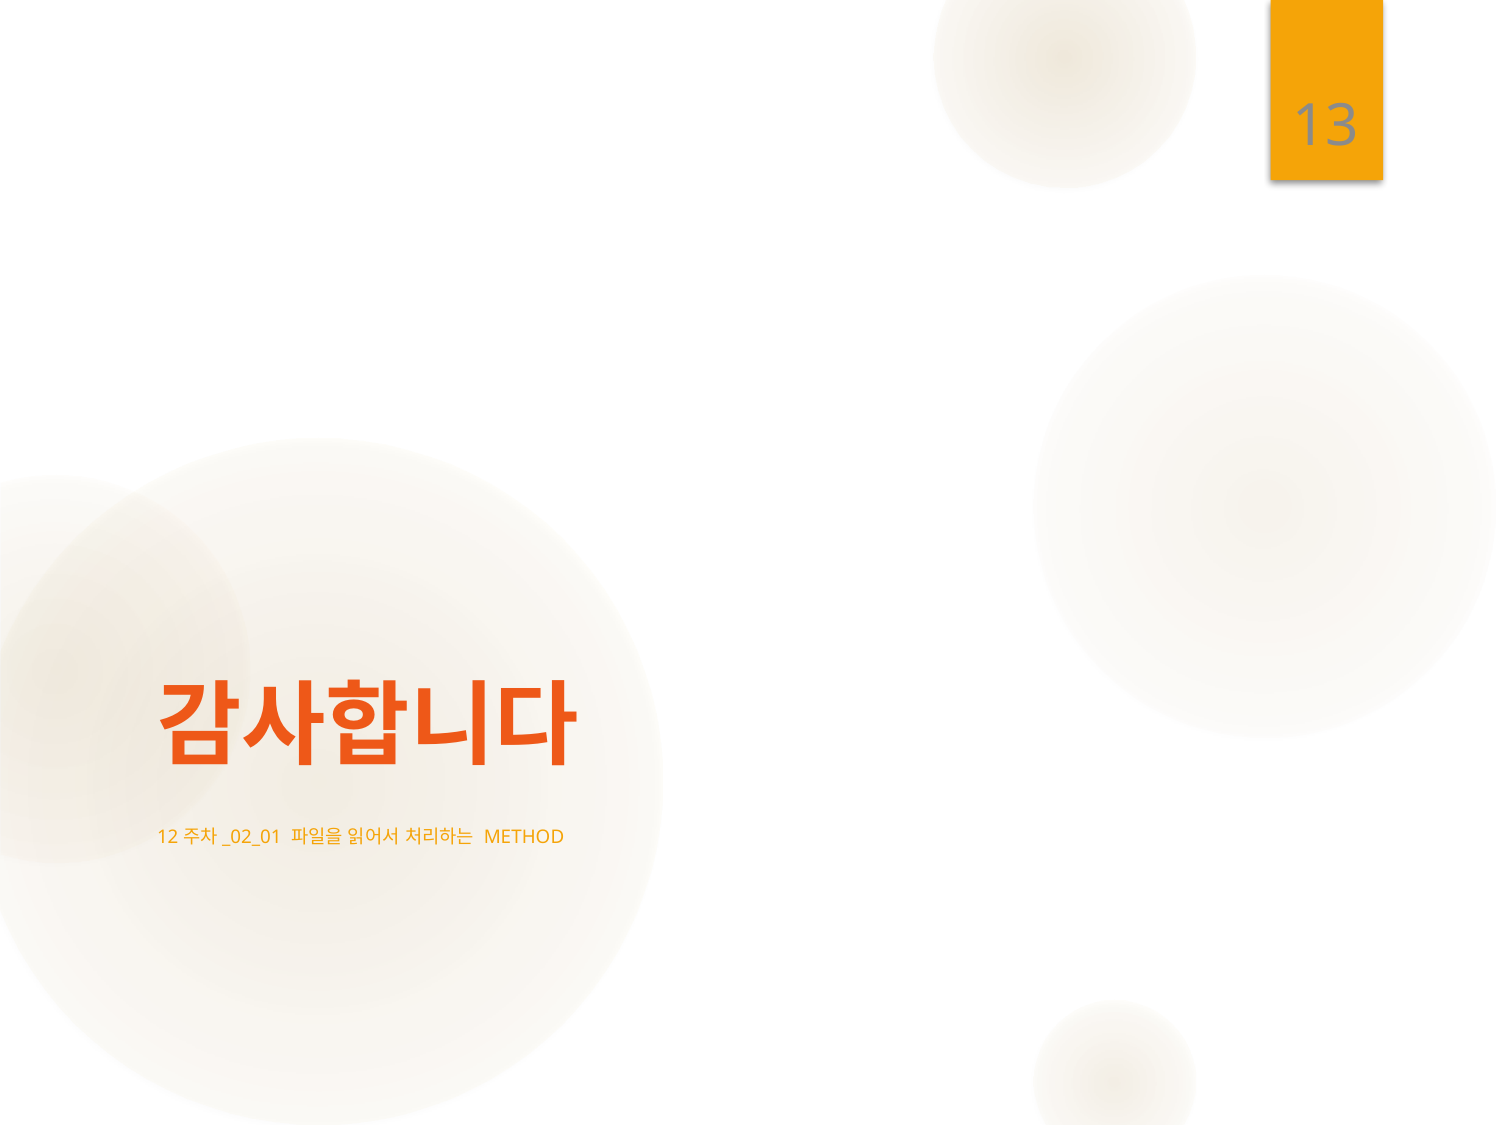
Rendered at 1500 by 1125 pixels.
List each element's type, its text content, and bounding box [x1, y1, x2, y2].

subtitle 12주차_02_01 파일을 읽어서 처리하는 method [142, 816, 1229, 959]
title 감사합니다 [142, 237, 1229, 784]
slide_number 13 [1273, 48, 1378, 175]
